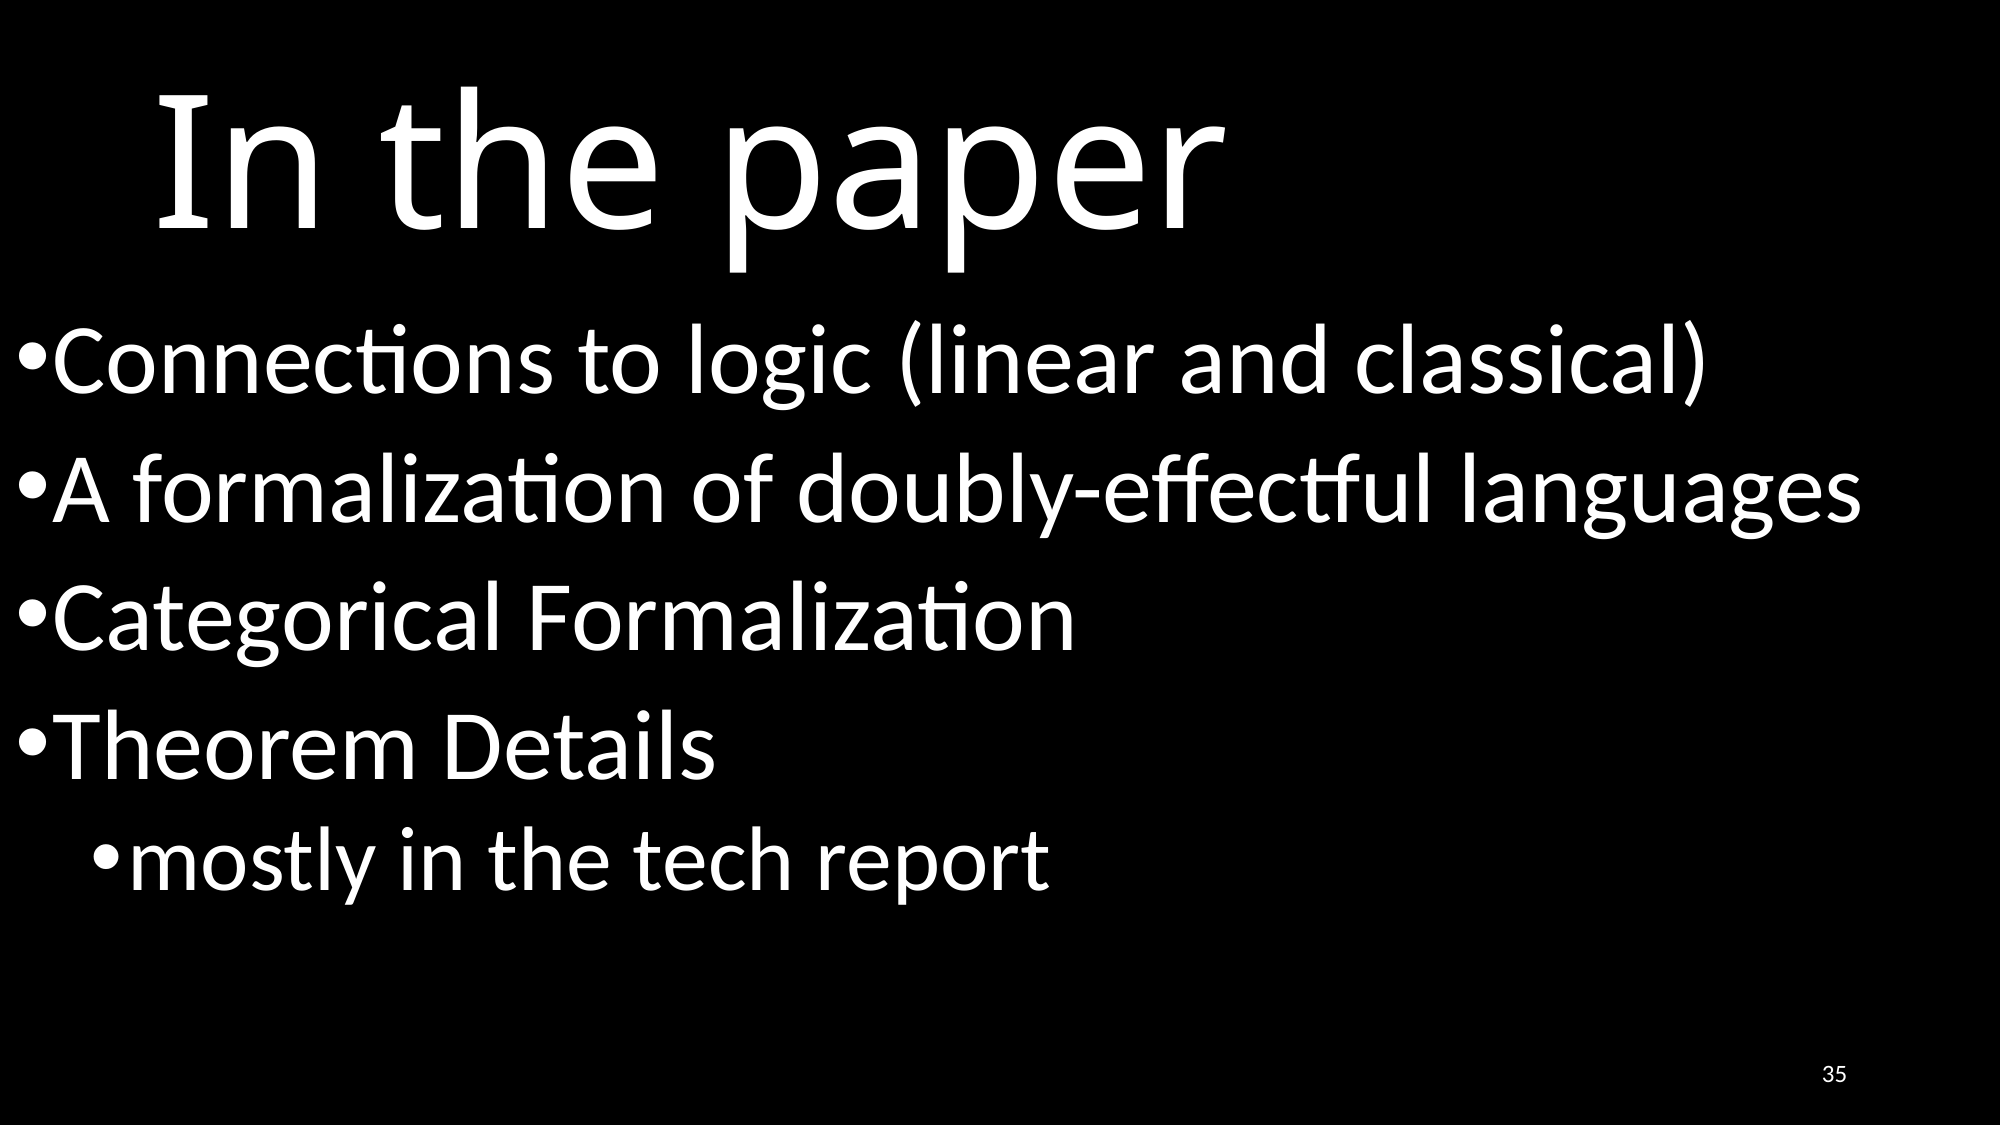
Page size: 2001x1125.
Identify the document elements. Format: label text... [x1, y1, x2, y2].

slide_number 35 [1412, 1042, 1863, 1103]
title In the paper [137, 59, 1863, 278]
list Connections to logic (linear and classical) A formalization of doubly-effectful languages Categorical Formalization Theorem Details mostly in the tech report [0, 299, 2000, 1014]
